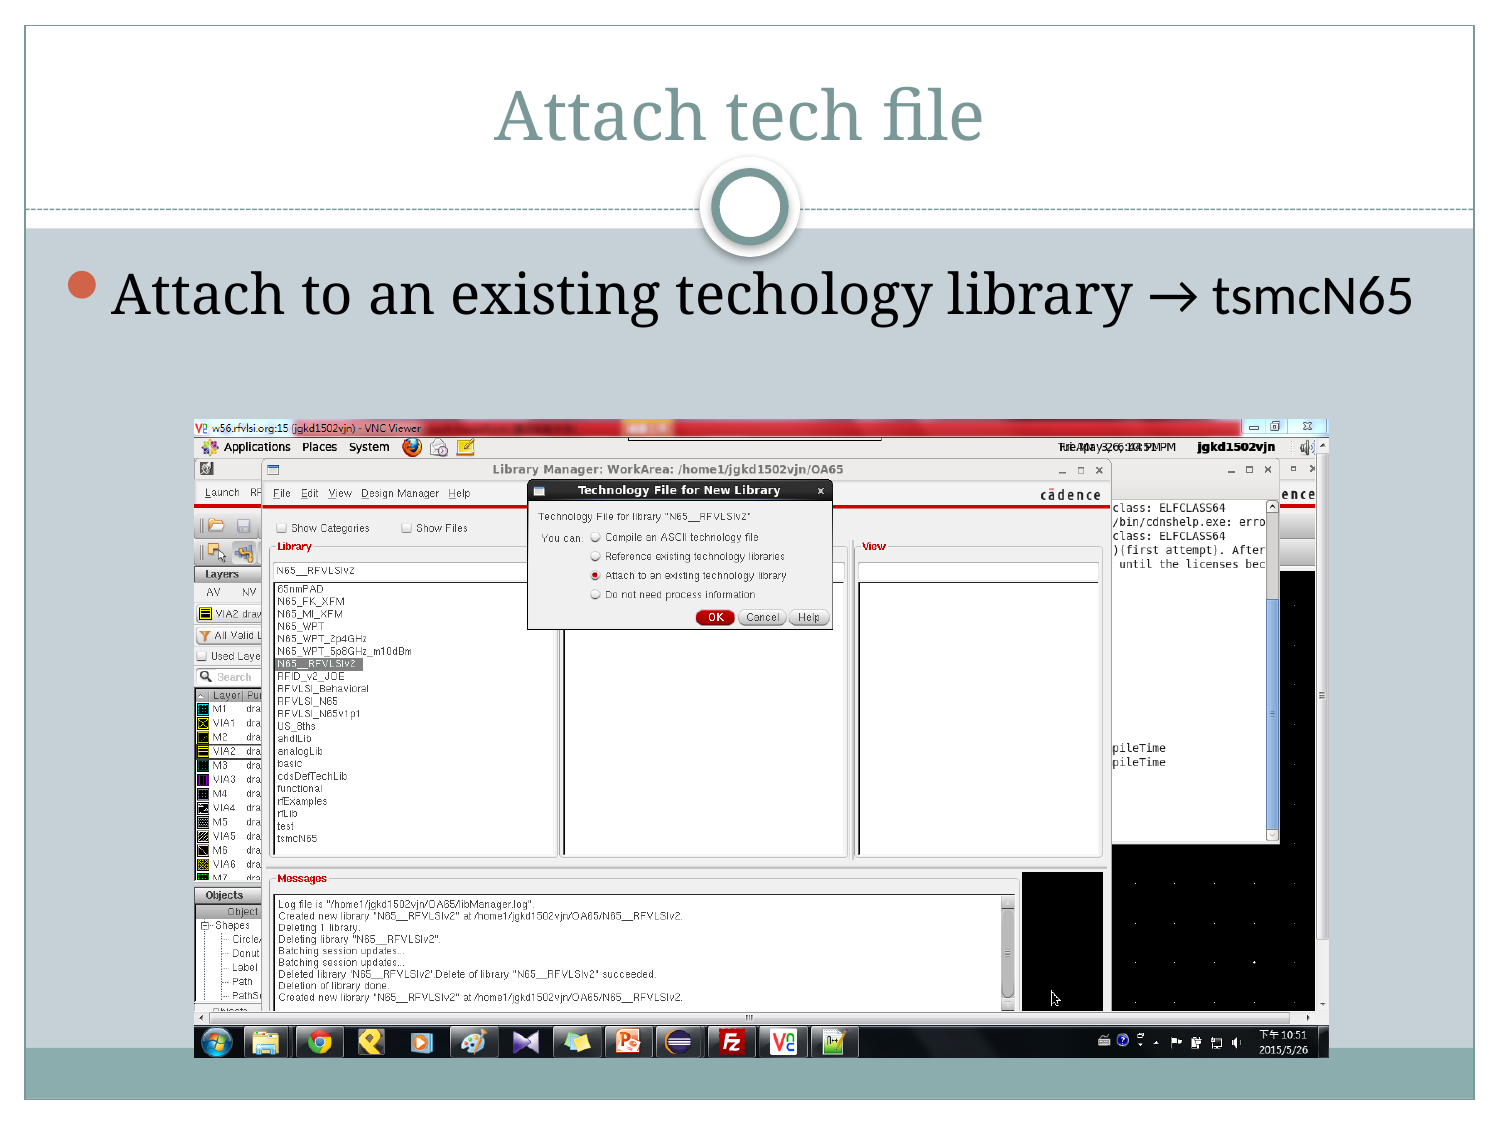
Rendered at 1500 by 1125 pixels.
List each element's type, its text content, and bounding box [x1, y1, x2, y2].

title Attach tech file [49, 37, 1450, 162]
picture [193, 419, 1329, 1058]
list Attach to an existing techology library → tsmcN65 [49, 250, 1445, 398]
